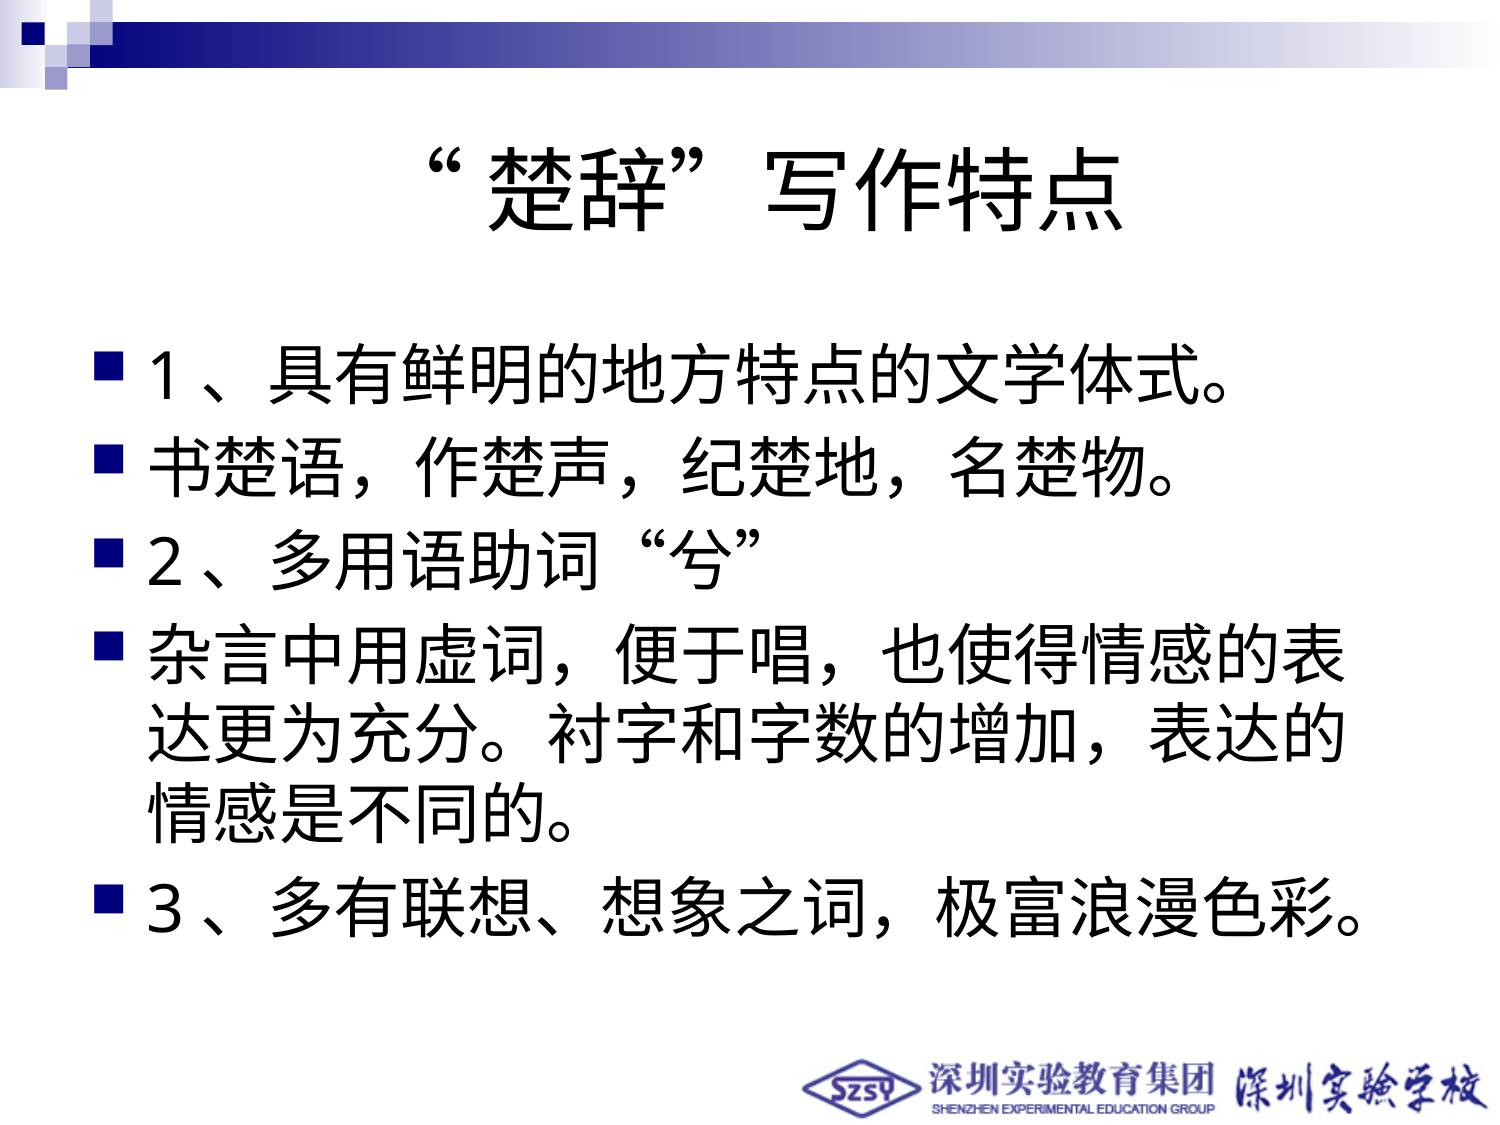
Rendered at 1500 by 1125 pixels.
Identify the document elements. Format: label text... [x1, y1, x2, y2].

picture [796, 1048, 1500, 1125]
title “楚辞”写作特点 [75, 75, 1425, 300]
list 1、具有鲜明的地方特点的文学体式。 书楚语，作楚声，纪楚地，名楚物。 2、多用语助词“兮” 杂言中用虚词，便于唱，也使得情感的表达更为充分。衬字和字数的增加，表达的情感是不同的。 3、多有联想、想象之词，极富浪漫色彩。 [75, 324, 1425, 963]
